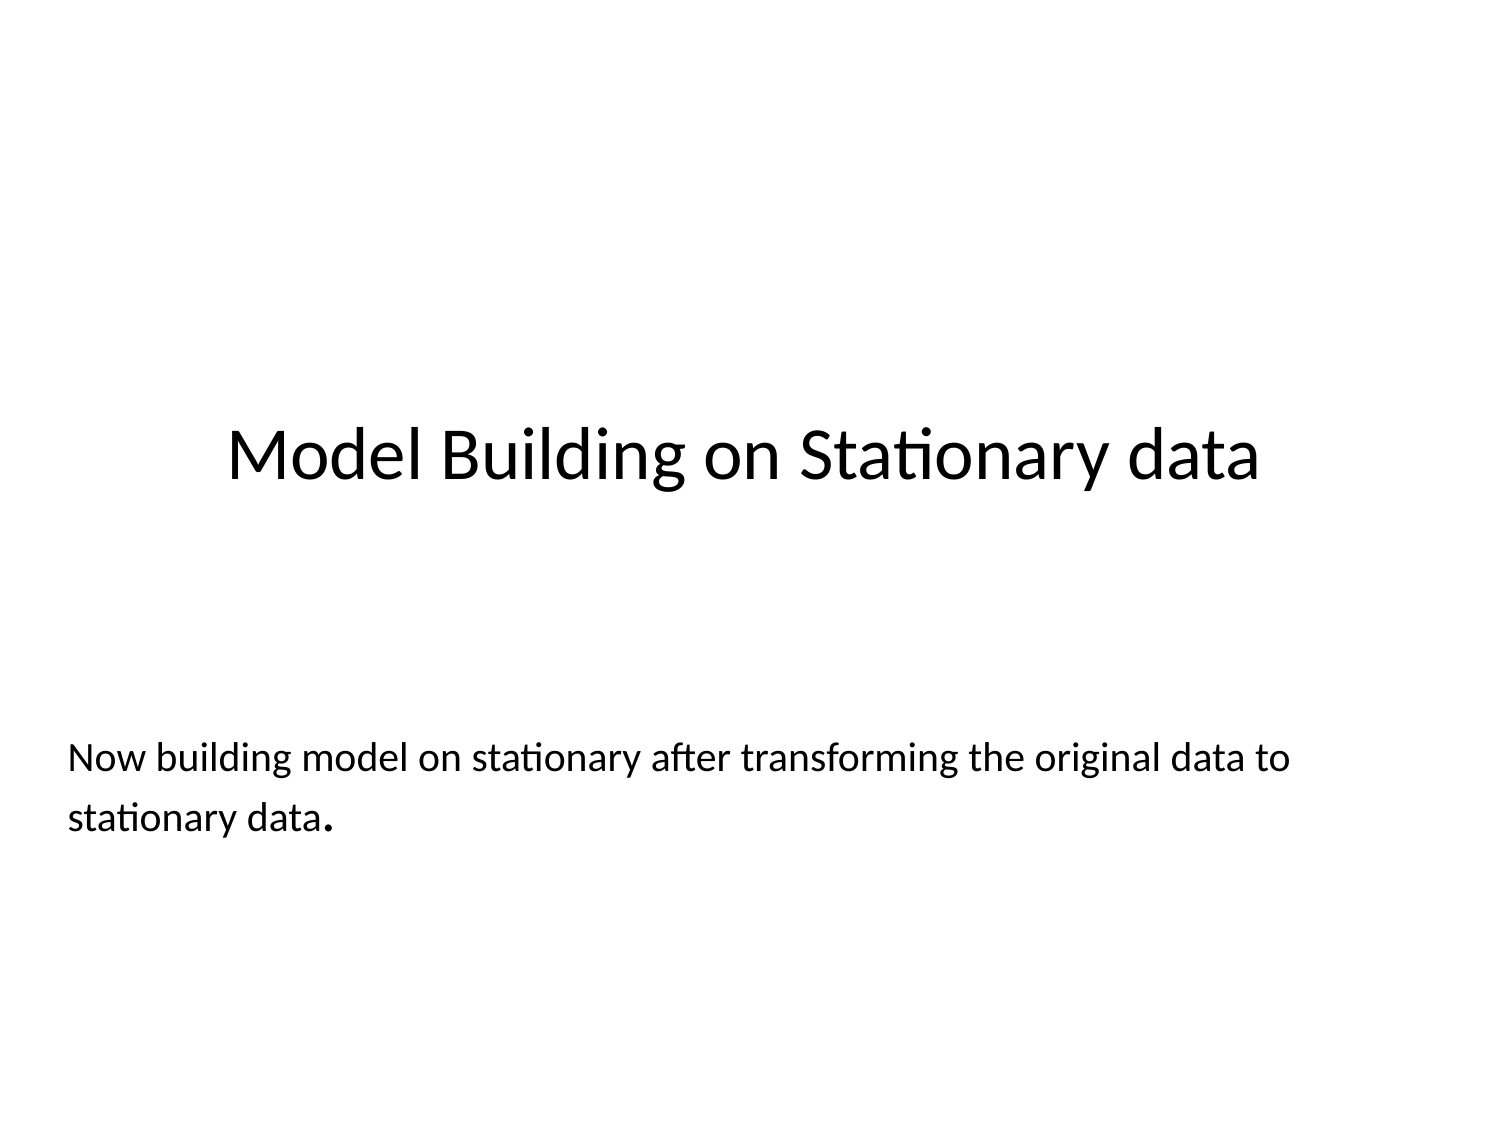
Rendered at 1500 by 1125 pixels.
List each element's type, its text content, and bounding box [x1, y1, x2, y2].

title Model Building on Stationary data [41, 324, 1452, 586]
list Now building model on stationary after transforming the original data to stationary data. [33, 728, 1481, 1045]
